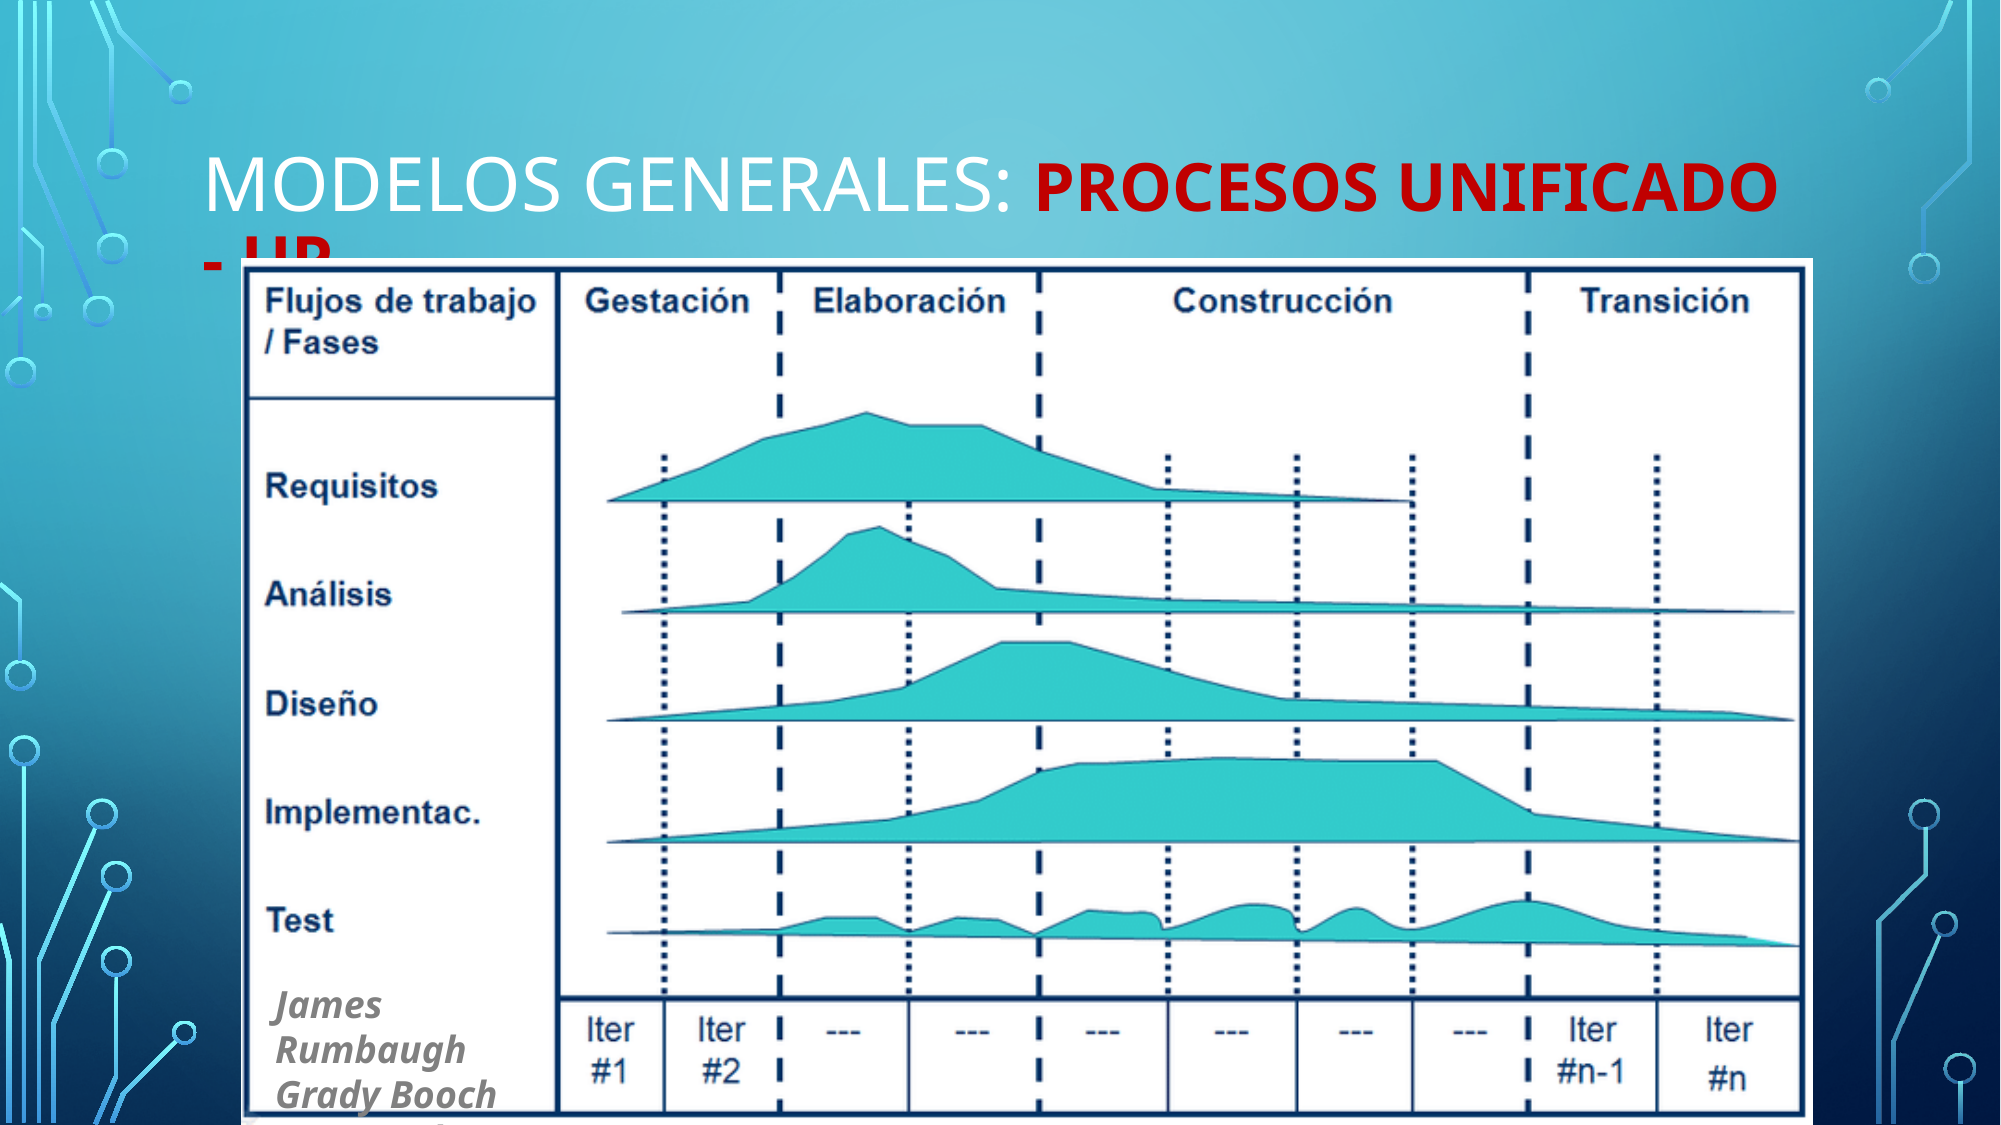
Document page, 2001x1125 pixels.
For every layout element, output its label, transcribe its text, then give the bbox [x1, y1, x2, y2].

title Modelos generales: procesos unificado - UP [187, 101, 1813, 344]
picture [241, 257, 1813, 1125]
